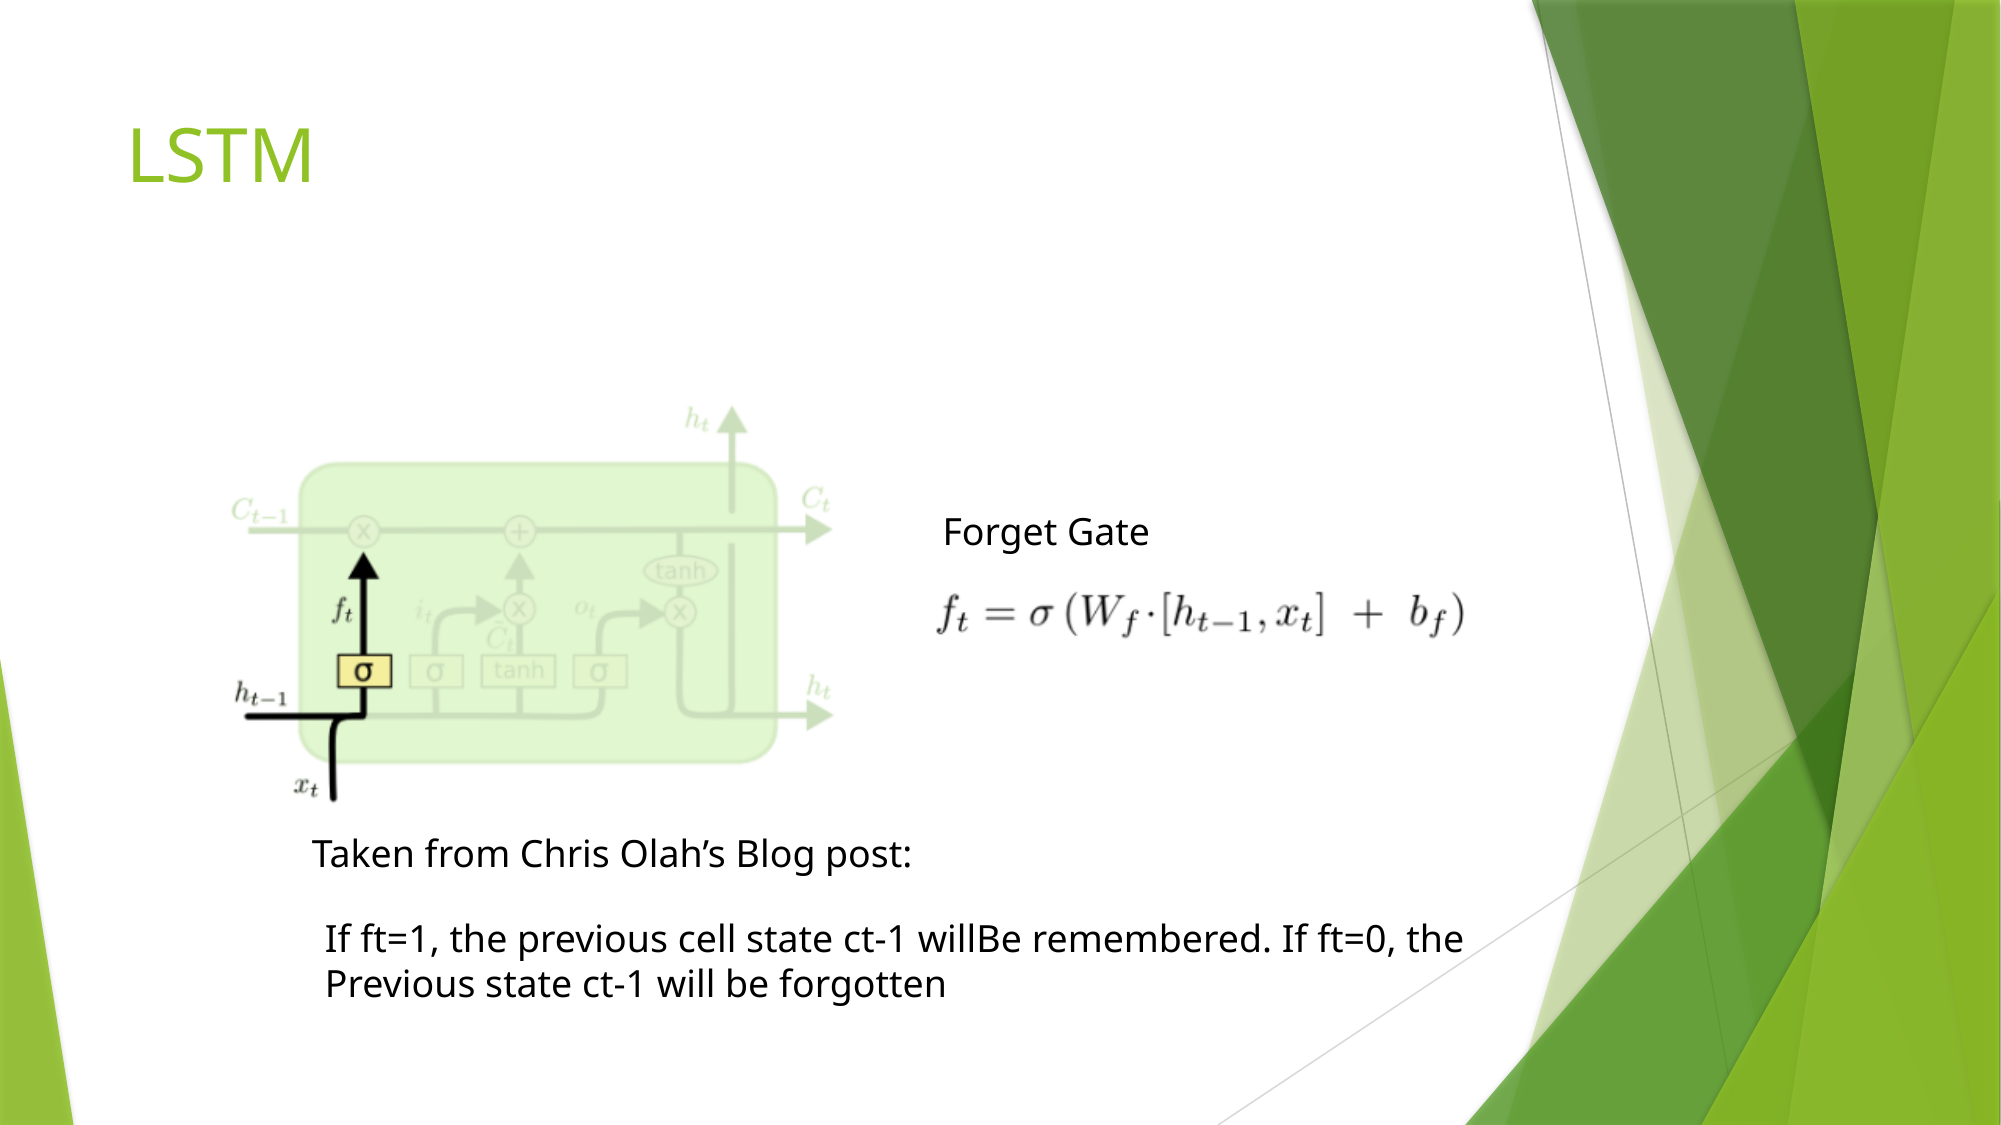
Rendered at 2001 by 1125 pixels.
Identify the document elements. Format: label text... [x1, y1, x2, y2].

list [158, 361, 1522, 824]
text_box Taken from Chris Olah’s Blog post: [297, 833, 1455, 883]
text_box If ft=1, the previous cell state ct-1 willBe remembered. If ft=0, the Previous state ct-1 will be forgotten [310, 907, 1522, 1012]
title LSTM [111, 99, 1522, 317]
